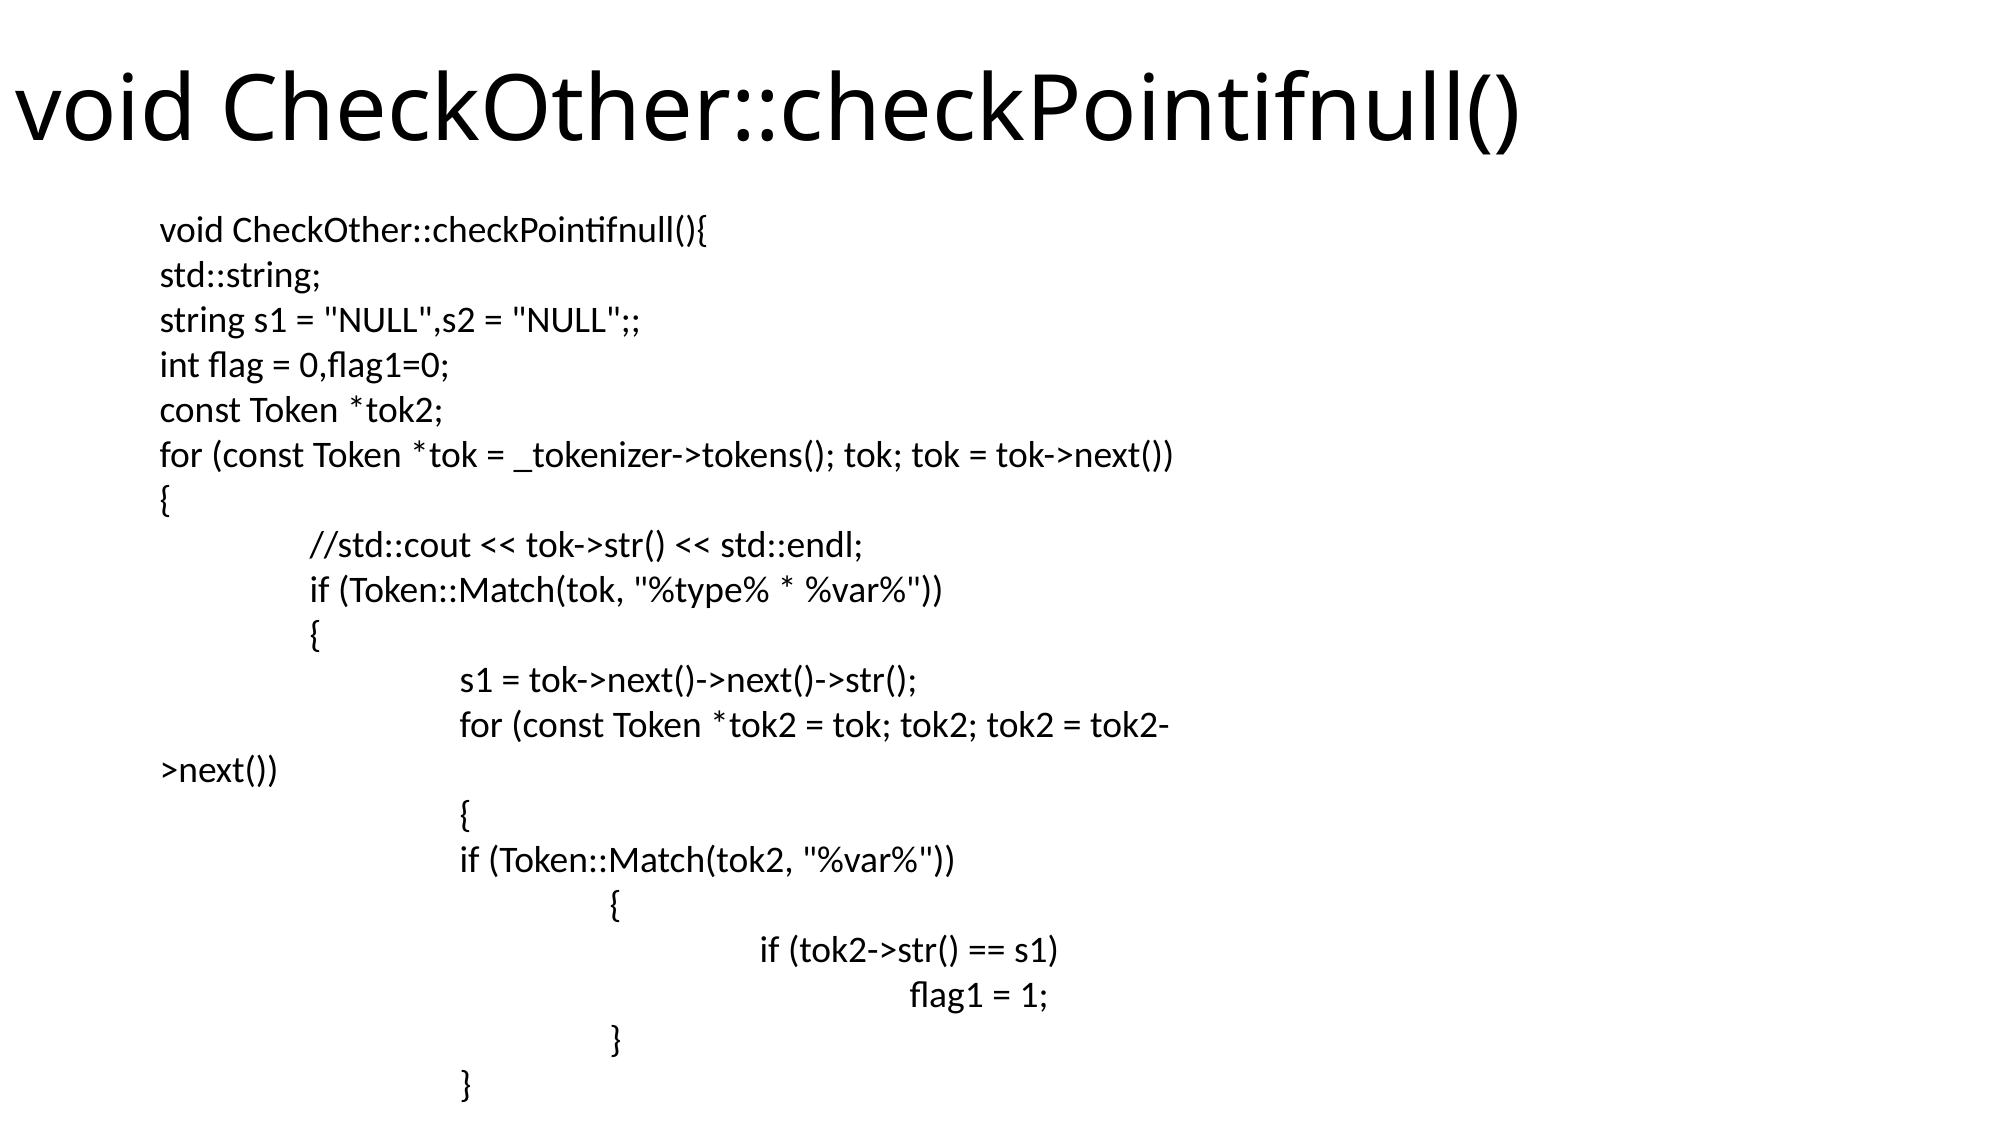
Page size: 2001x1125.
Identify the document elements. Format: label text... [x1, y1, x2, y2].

text_box void CheckOther::checkPointifnull(){ std::string; string s1 = "NULL",s2 = "NULL";; int flag = 0,flag1=0; const Token *tok2; for (const Token *tok = _tokenizer->tokens(); tok; tok = tok->next()) { //std::cout << tok->str() << std::endl; if (Token::Match(tok, "%type% * %var%")) { s1 = tok->next()->next()->str(); for (const Token *tok2 = tok; tok2; tok2 = tok2->next()) { if (Token::Match(tok2, "%var%")) { if (tok2->str() == s1) flag1 = 1; } } [144, 197, 1292, 1113]
title void CheckOther::checkPointifnull() [0, 2, 1725, 220]
